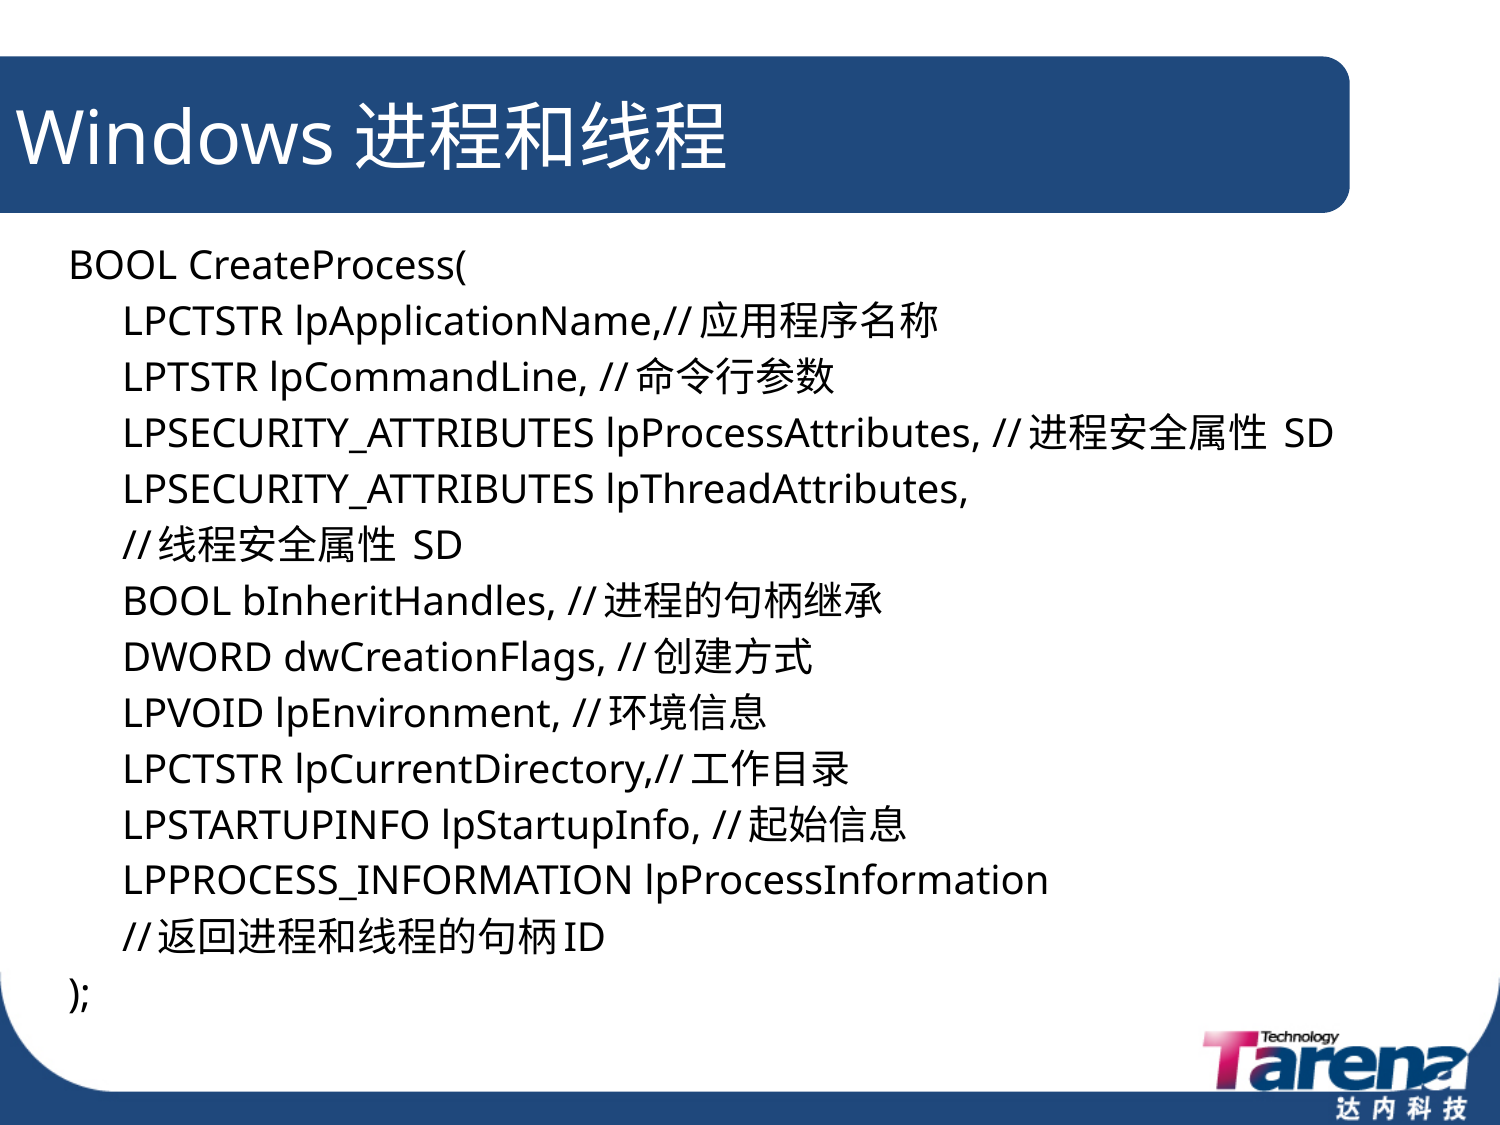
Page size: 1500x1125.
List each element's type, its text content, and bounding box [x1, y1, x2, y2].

list BOOL CreateProcess( LPCTSTR lpApplicationName,//应用程序名称 LPTSTR lpCommandLine, //命令行参数 LPSECURITY_ATTRIBUTES lpProcessAttributes, //进程安全属性 SD LPSECURITY_ATTRIBUTES lpThreadAttributes, //线程安全属性 SD BOOL bInheritHandles, //进程的句柄继承 DWORD dwCreationFlags, //创建方式 LPVOID lpEnvironment, //环境信息 LPCTSTR lpCurrentDirectory,//工作目录 LPSTARTUPINFO lpStartupInfo, //起始信息 LPPROCESS_INFORMATION lpProcessInformation //返回进程和线程的句柄ID ); [52, 231, 1404, 1024]
title Windows进程和线程 [0, 58, 1346, 212]
picture [0, 0, 1500, 1125]
